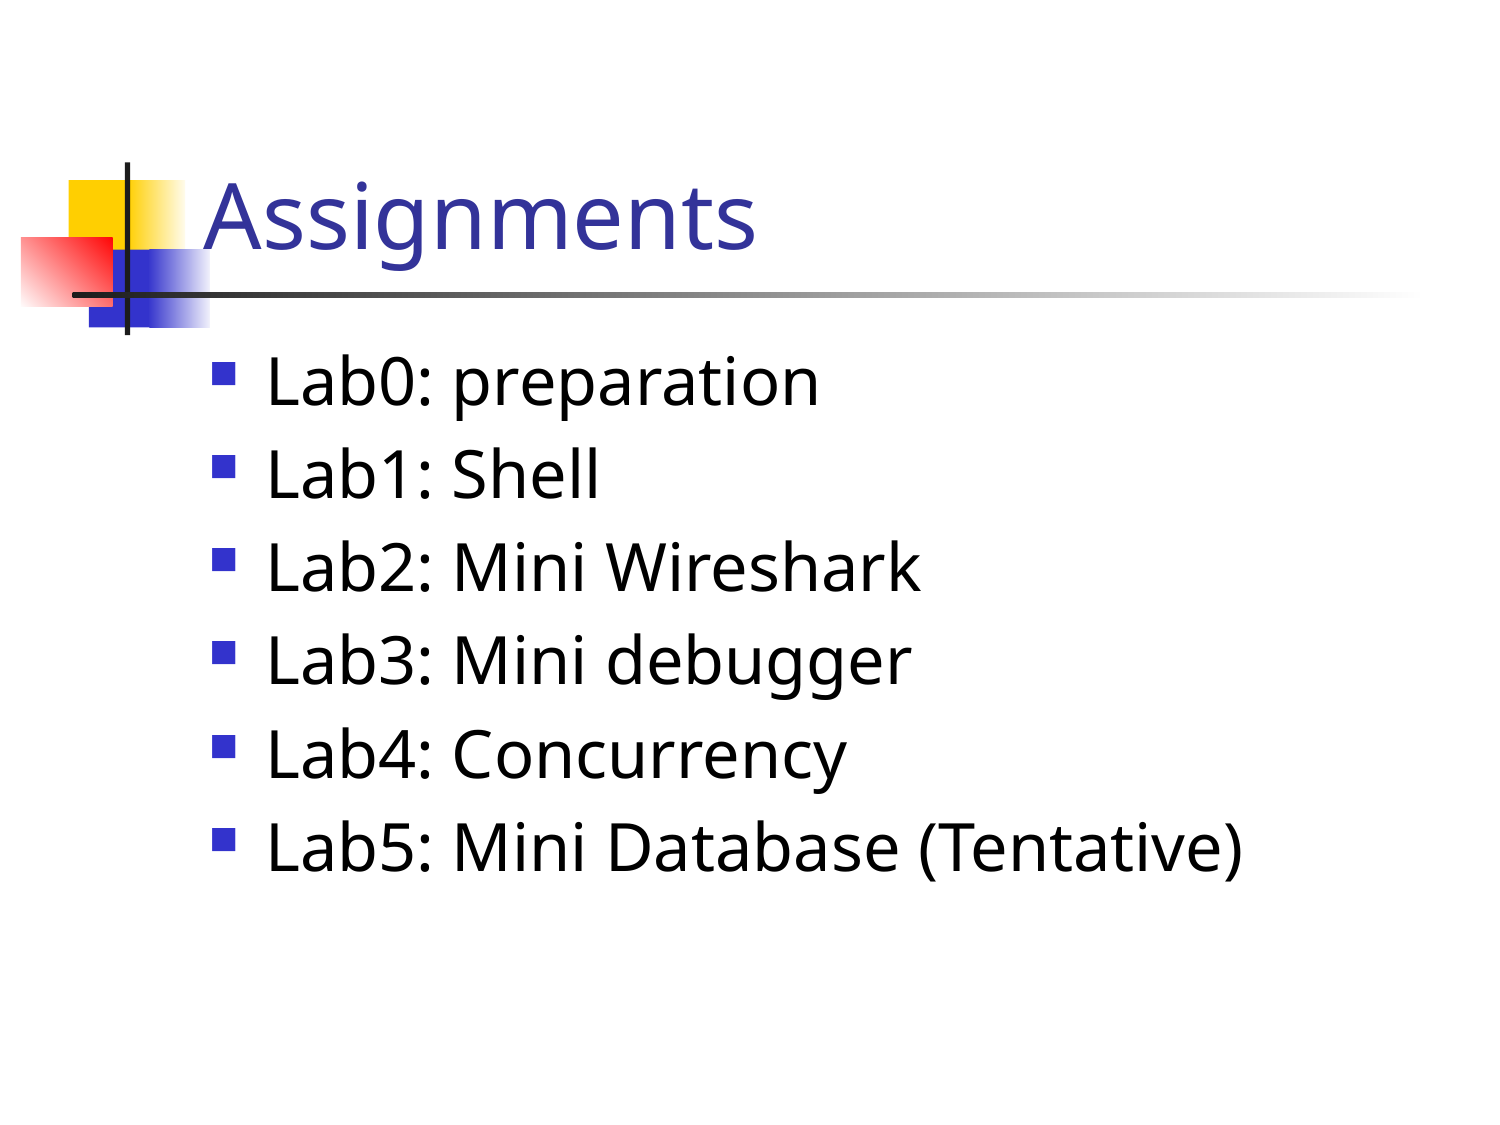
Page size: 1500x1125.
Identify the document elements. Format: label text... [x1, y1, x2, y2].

list Lab0: preparation Lab1: Shell Lab2: Mini Wireshark Lab3: Mini debugger Lab4: Concurrency Lab5: Mini Database (Tentative) [193, 331, 1469, 1006]
title Assignments [188, 35, 1468, 275]
